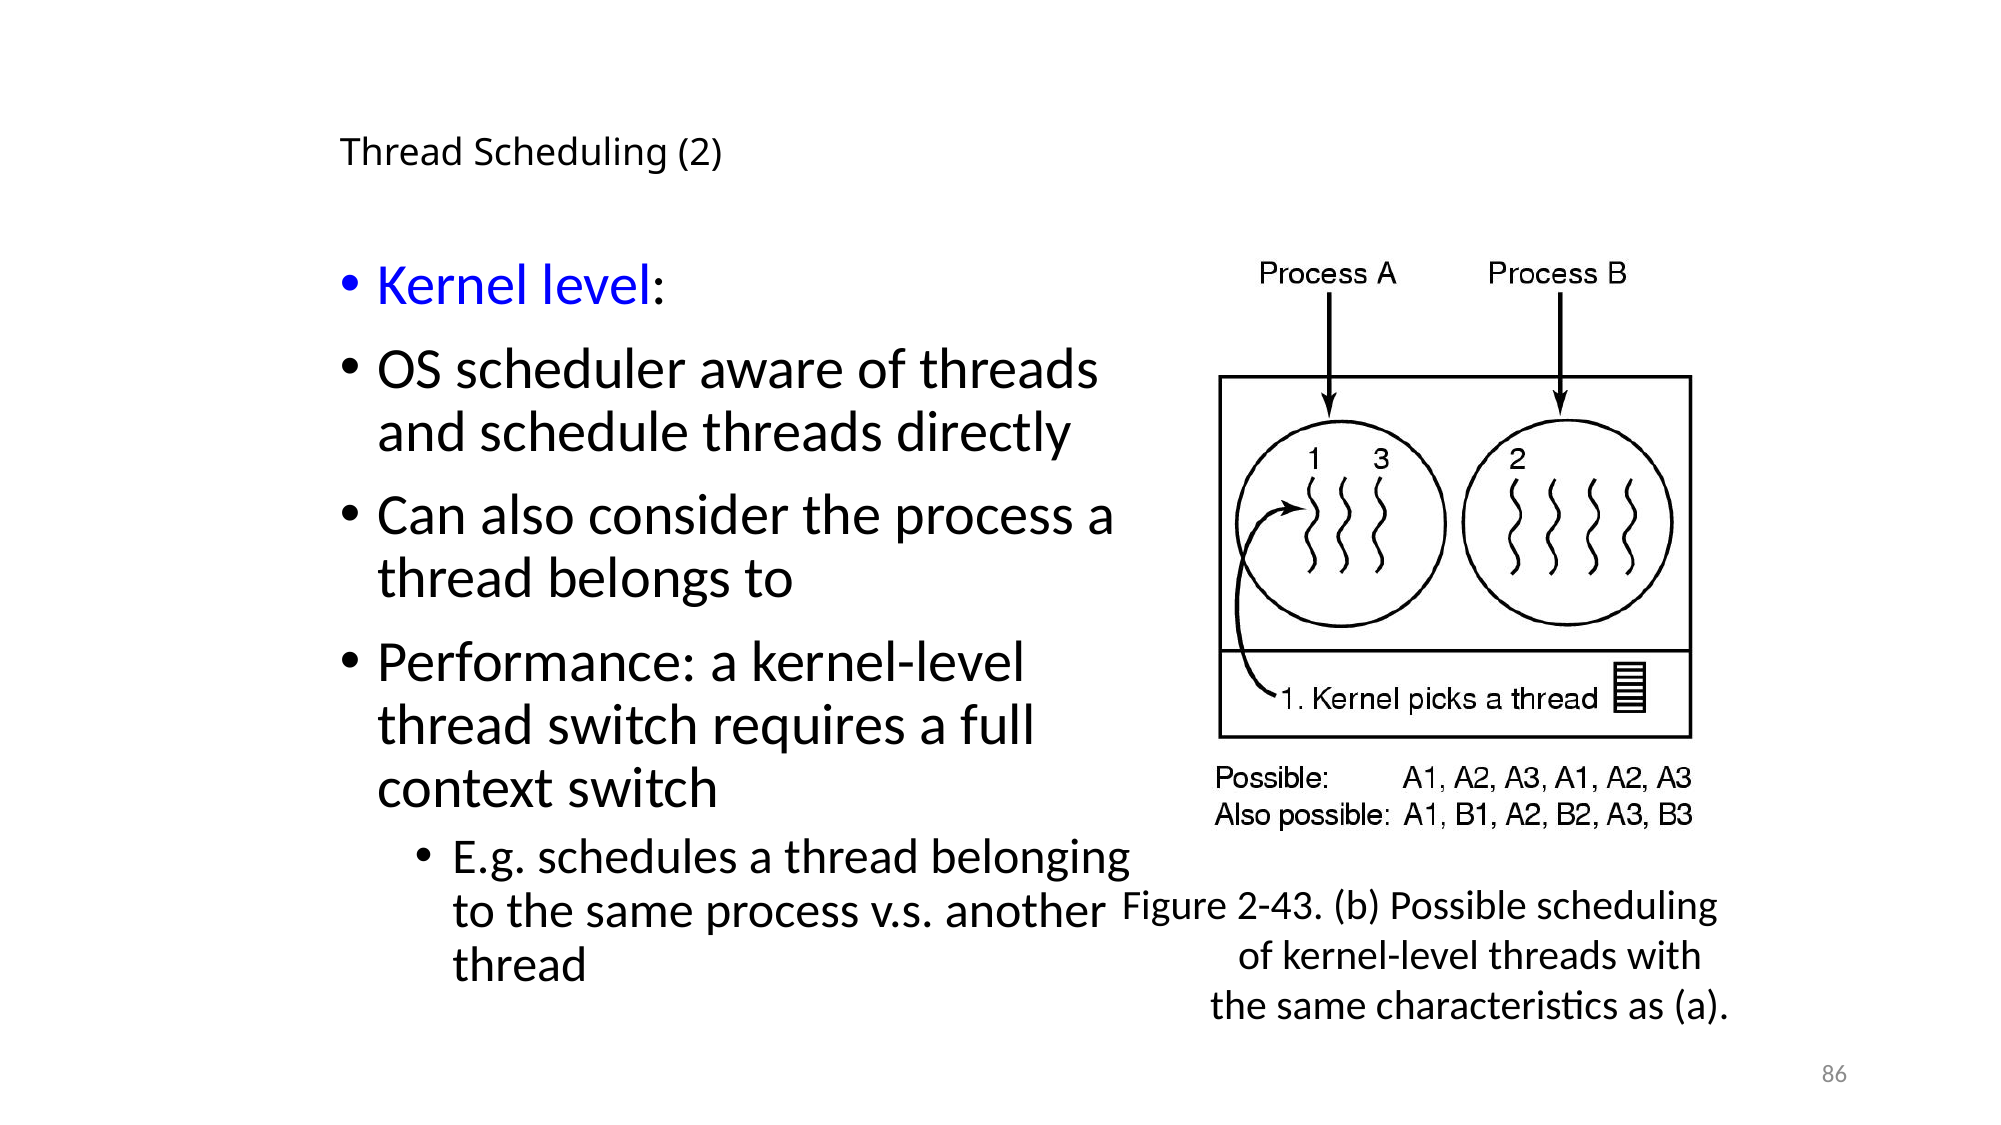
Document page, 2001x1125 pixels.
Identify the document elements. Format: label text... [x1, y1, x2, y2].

slide_number 86 [1412, 1042, 1863, 1103]
picture [1166, 250, 1698, 846]
list Kernel level: OS scheduler aware of threads and schedule threads directly Can also consider the process a thread belongs to Performance: a kernel-level thread switch requires a full context switch E.g. schedules a thread belonging to the same process v.s. another thread [324, 246, 1177, 1032]
title Thread Scheduling (2) [324, 124, 1675, 227]
text_box Figure 2-43. (b) Possible scheduling of kernel-level threads with the same characteristics as (a). [1090, 870, 1750, 1008]
